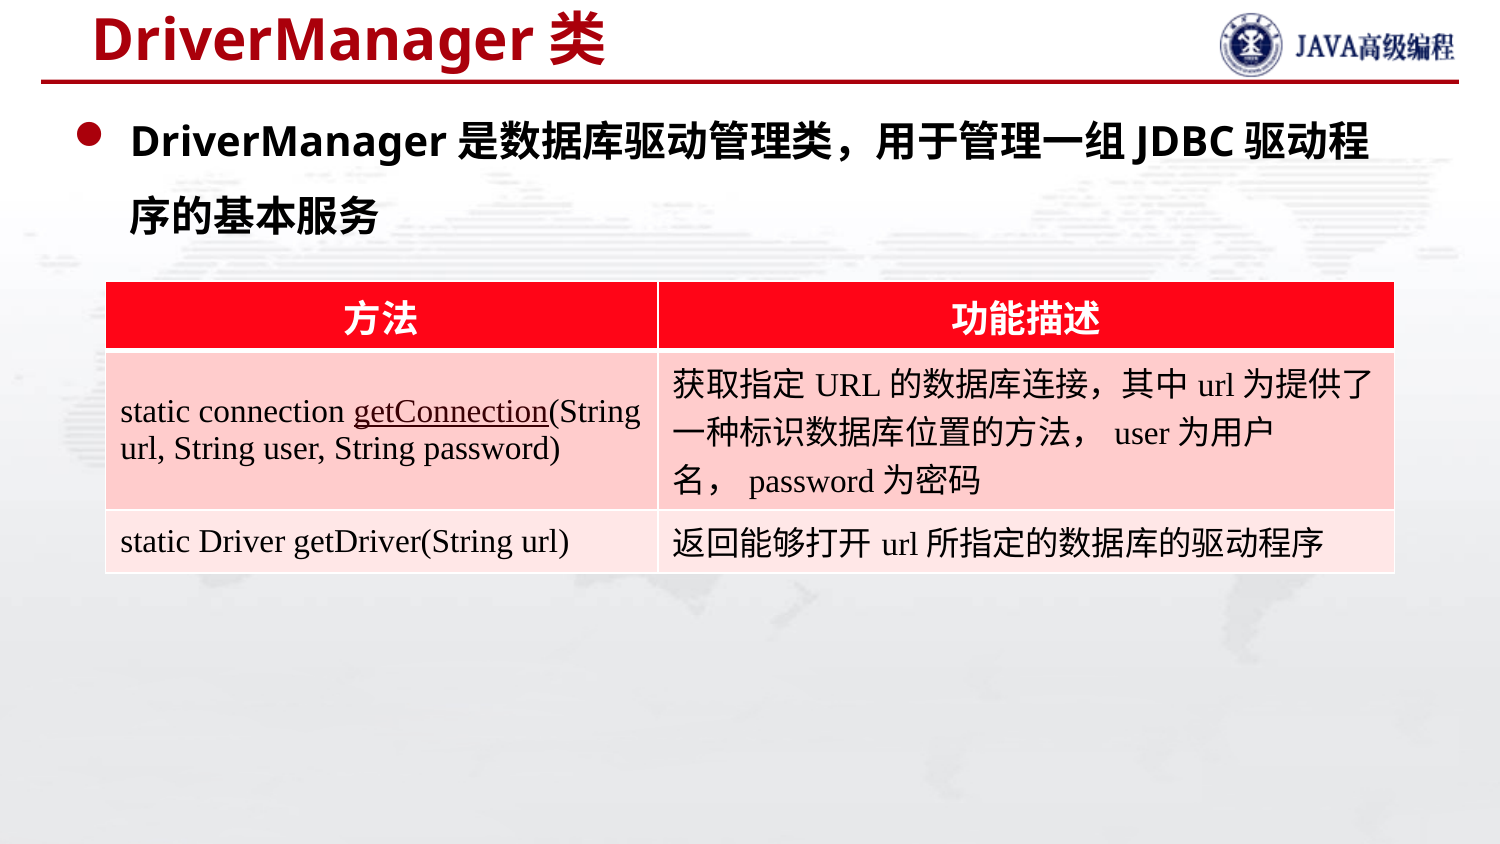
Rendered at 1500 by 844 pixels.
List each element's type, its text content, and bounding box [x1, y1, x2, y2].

table_cell static connection getConnection(String url, String user, String password) [106, 353, 657, 509]
table_cell static Driver getDriver(String url) [106, 511, 657, 572]
title DriverManager类 [76, 2, 1105, 71]
table_header 方法 [106, 282, 657, 348]
table_cell 获取指定URL的数据库连接，其中url为提供了一种标识数据库位置的方法，user为用户名，password为密码 [659, 353, 1394, 509]
picture [0, 0, 1500, 844]
list DriverManager是数据库驱动管理类，用于管理一组JDBC驱动程序的基本服务 [58, 81, 1406, 376]
text_box [82, 527, 1442, 614]
table_header 功能描述 [659, 282, 1394, 348]
table_cell 返回能够打开url所指定的数据库的驱动程序 [659, 511, 1394, 572]
